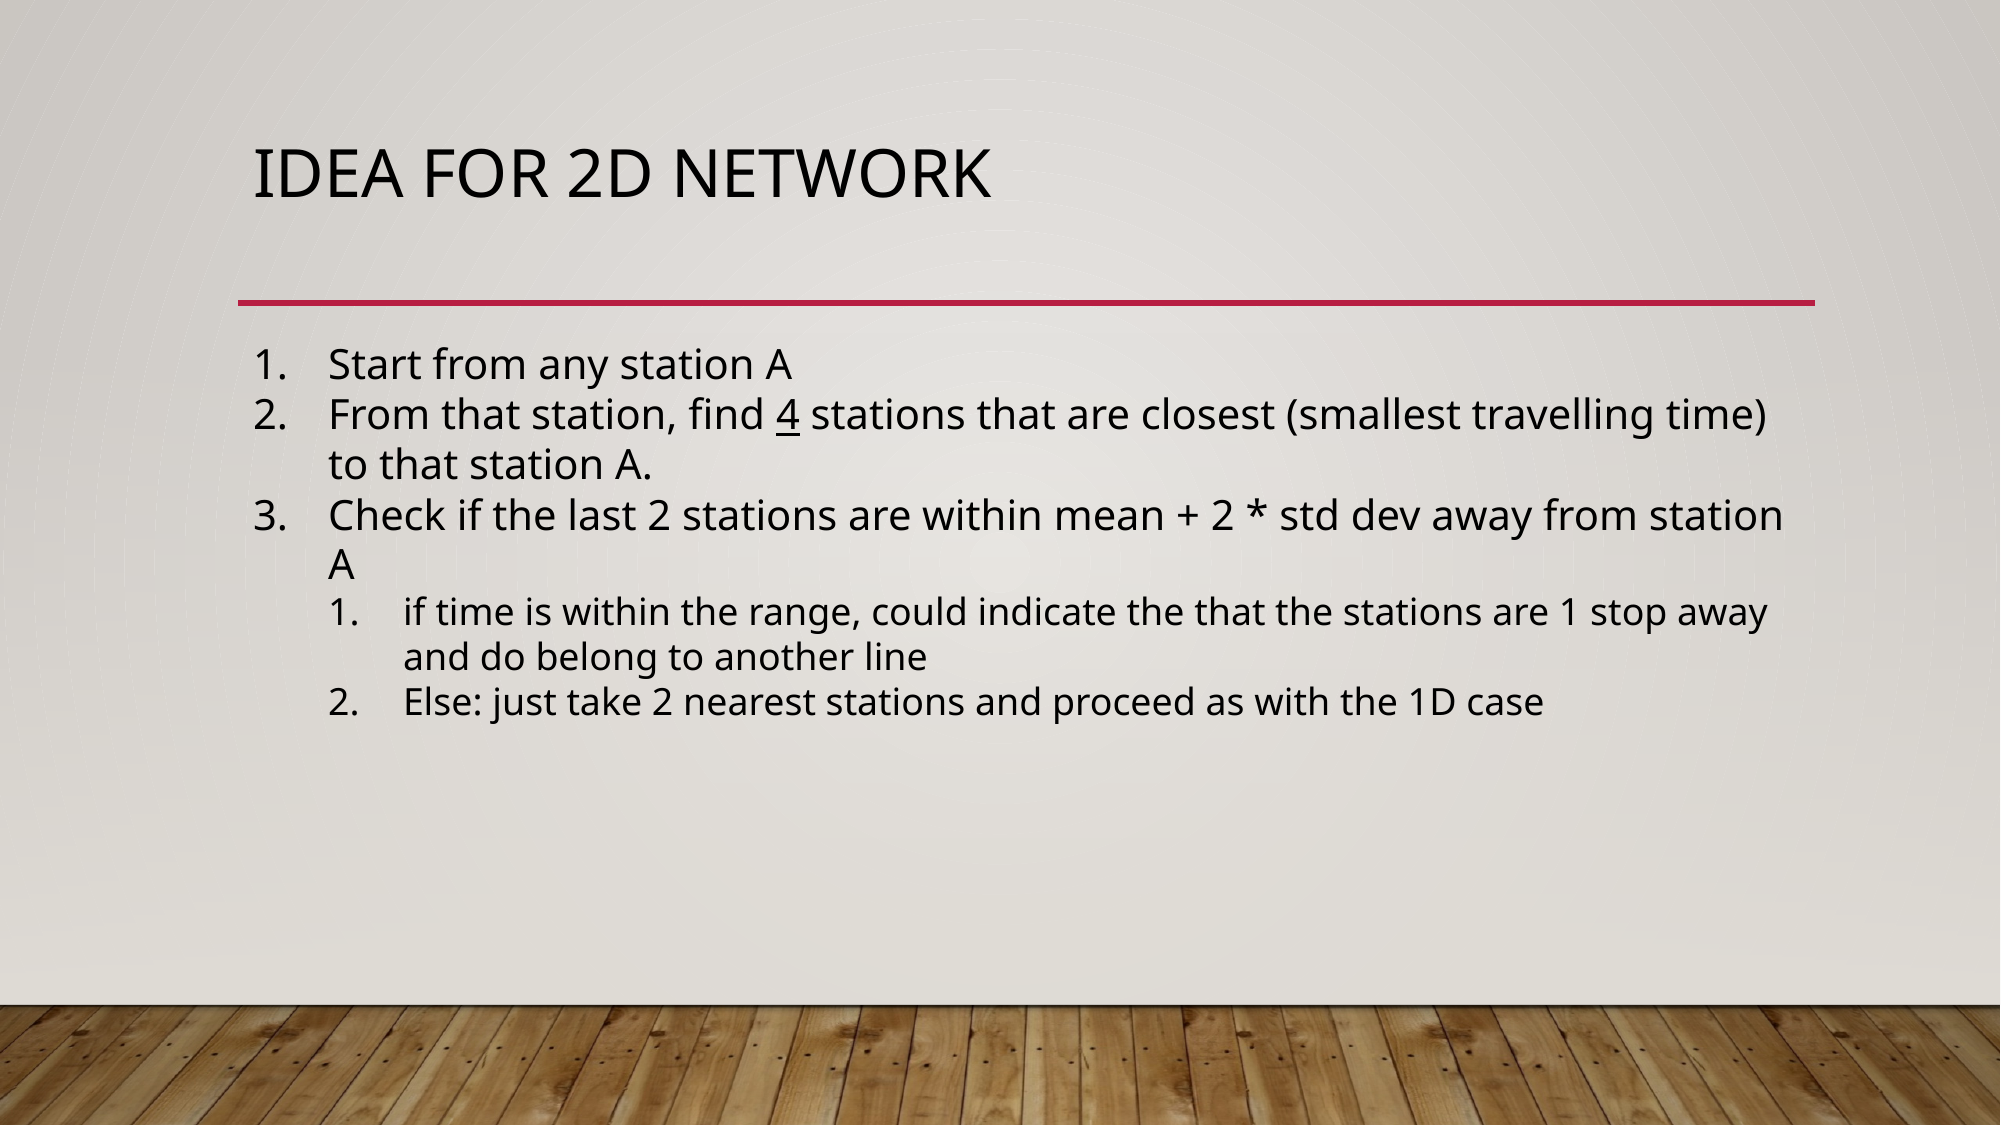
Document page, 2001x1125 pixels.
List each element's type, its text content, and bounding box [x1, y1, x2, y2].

picture [0, 1005, 2000, 1125]
title Idea for 2d network [238, 131, 1814, 305]
list Start from any station A From that station, find 4 stations that are closest (smallest travelling time) to that station A. Check if the last 2 stations are within mean + 2 * std dev away from station A if time is within the range, could indicate the that the stations are 1 stop away and do belong to another line Else: just take 2 nearest stations and proceed as with the 1D case [238, 330, 1814, 897]
